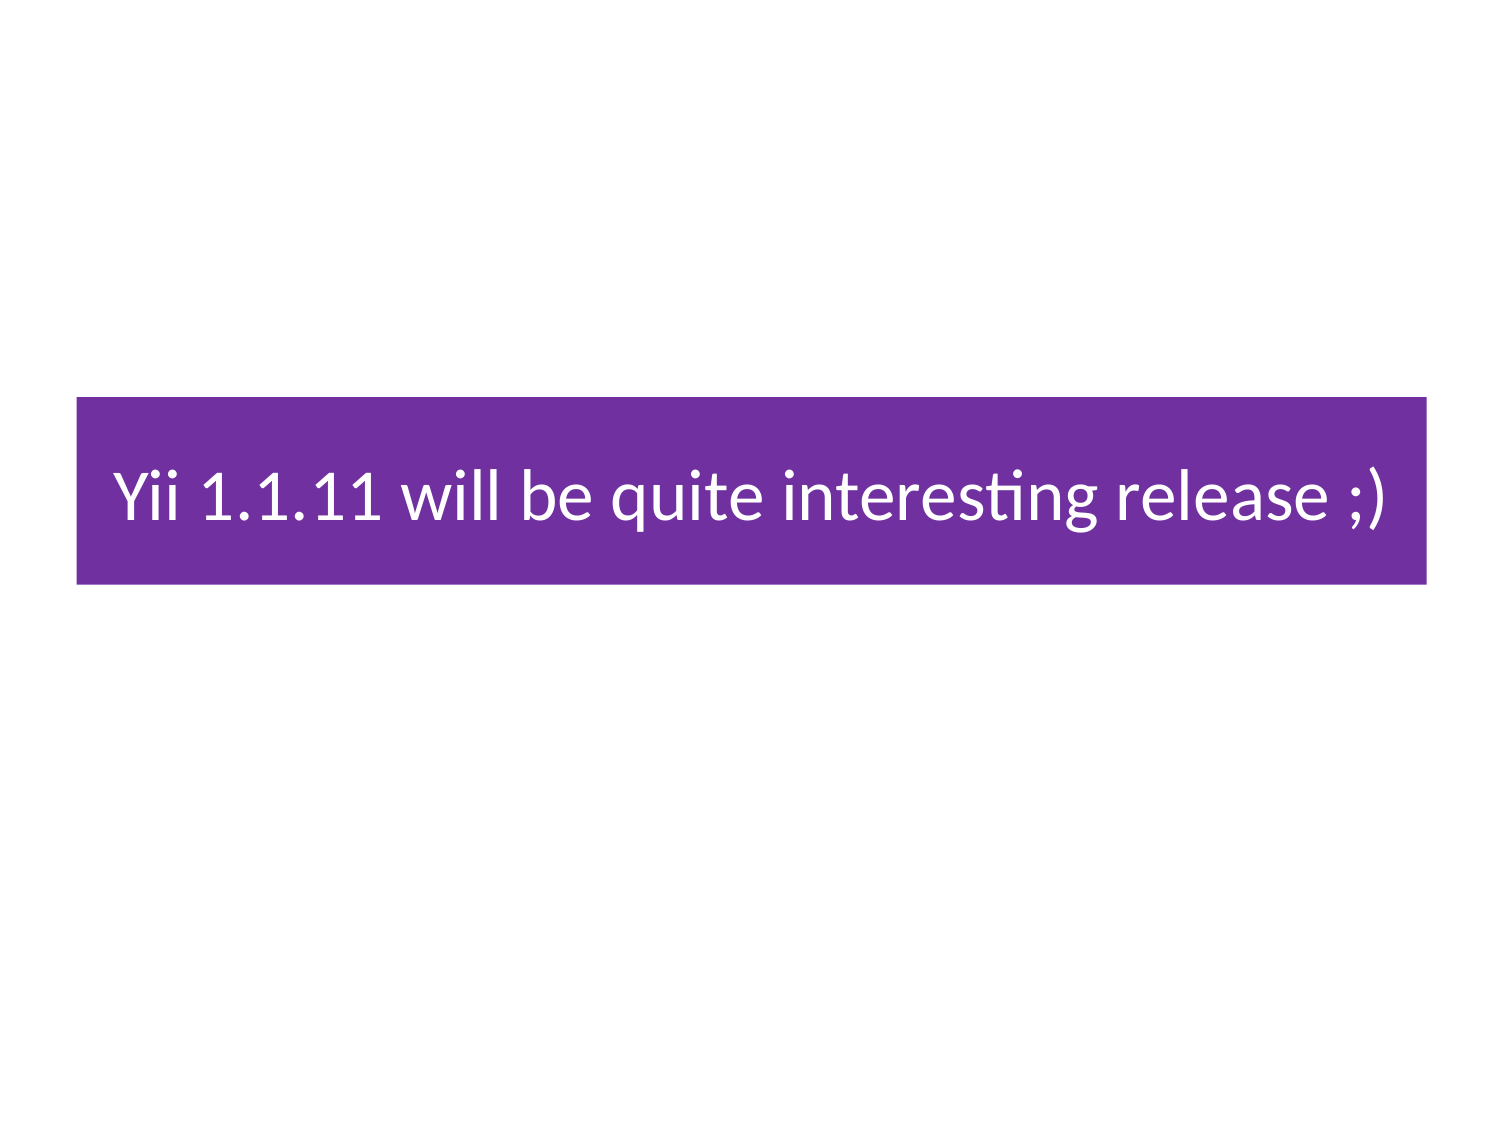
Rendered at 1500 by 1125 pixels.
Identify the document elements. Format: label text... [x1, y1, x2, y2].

title Yii 1.1.11 will be quite interesting release ;) [76, 397, 1427, 585]
